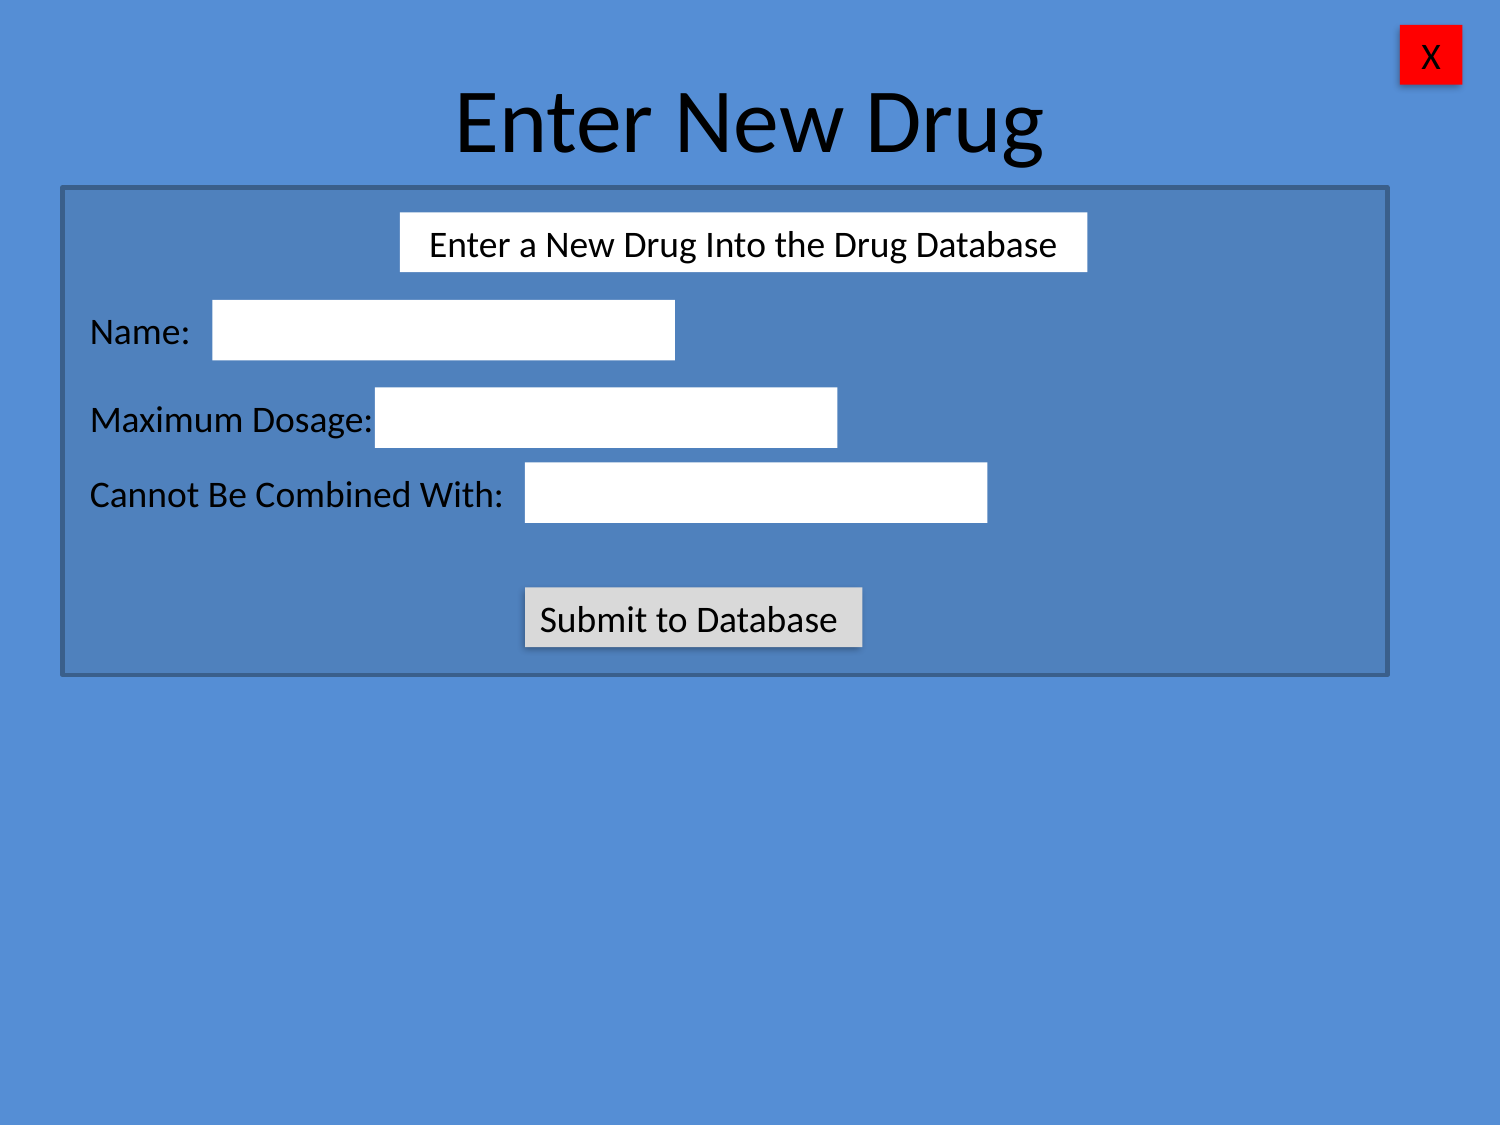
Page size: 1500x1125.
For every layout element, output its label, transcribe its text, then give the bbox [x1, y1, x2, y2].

text_box Maximum Dosage: [75, 387, 374, 448]
title Enter New Drug [75, 45, 1425, 188]
text_box [212, 299, 675, 361]
text_box Submit to Database [525, 587, 863, 648]
text_box [60, 185, 1390, 677]
text_box X [1399, 24, 1463, 85]
text_box Enter a New Drug Into the Drug Database [399, 212, 1088, 273]
text_box [563, 462, 988, 523]
text_box [374, 387, 838, 448]
text_box Name: [74, 299, 225, 360]
text_box Cannot Be Combined With: [75, 462, 563, 523]
